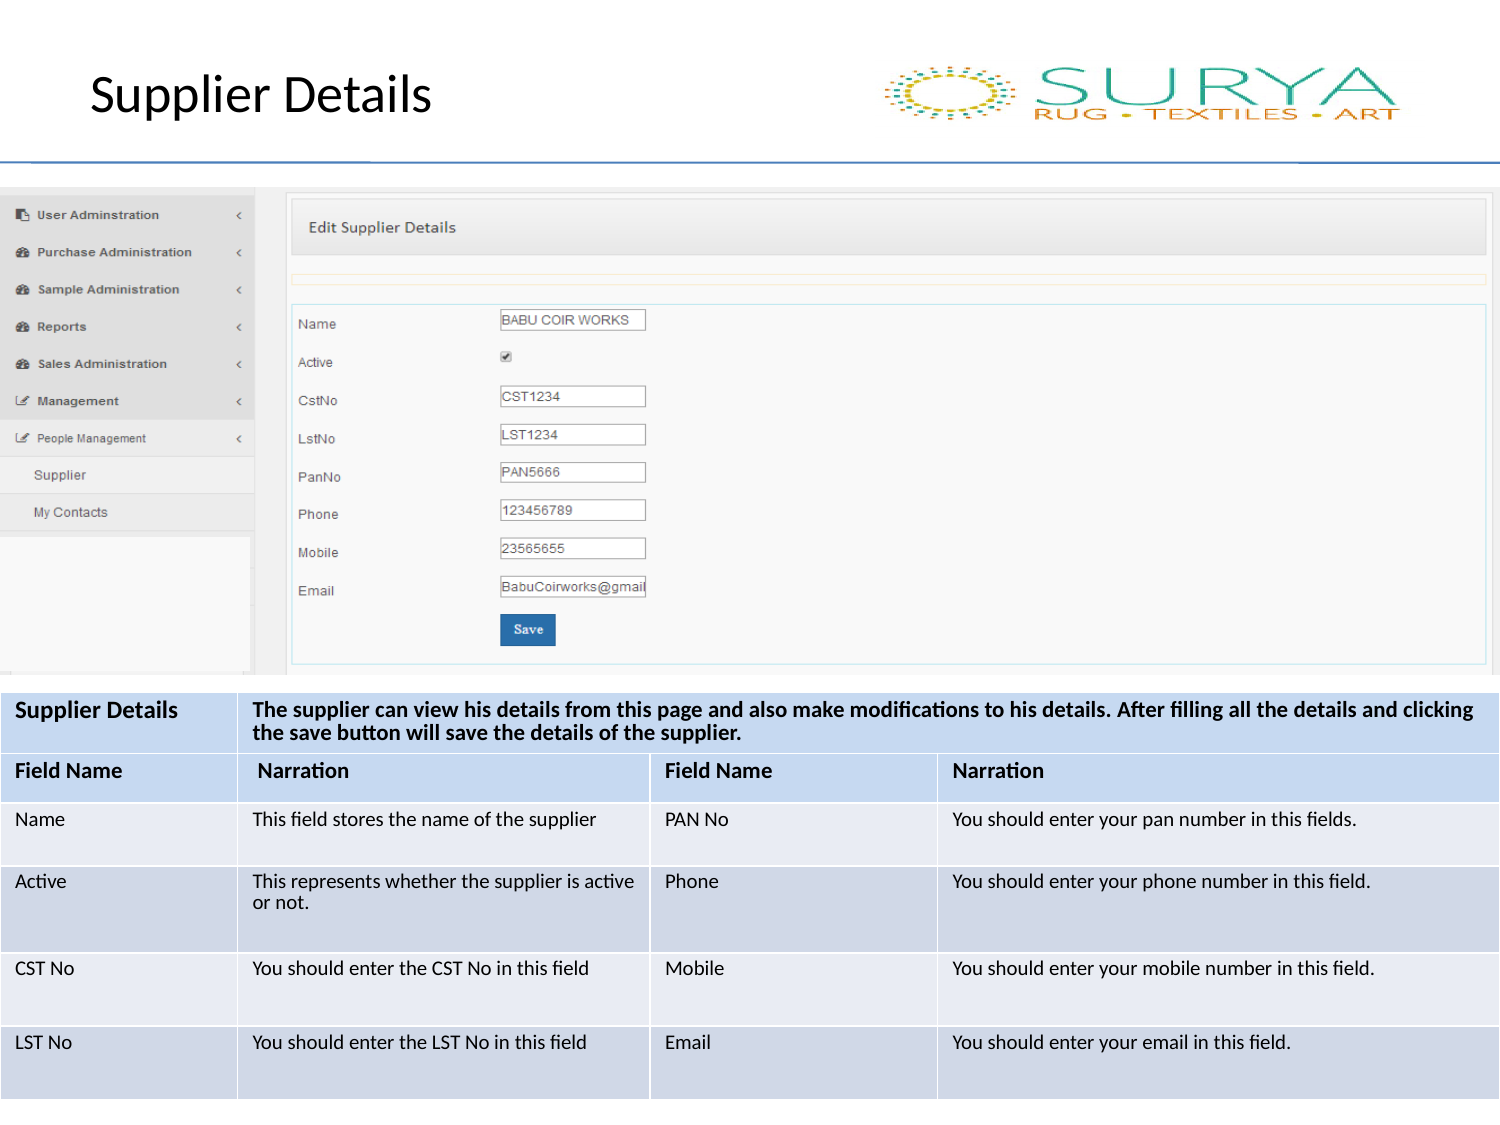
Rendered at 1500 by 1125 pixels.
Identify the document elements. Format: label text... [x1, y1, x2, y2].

table_cell You should enter your pan number in this fields. [938, 804, 1499, 865]
table_cell Name [1, 804, 237, 865]
table_cell Narration [938, 754, 1499, 802]
table_cell You should enter the CST No in this field [238, 954, 649, 1025]
table_cell Email [651, 1027, 937, 1099]
table_cell You should enter your mobile number in this field. [938, 954, 1499, 1025]
table_cell Phone [651, 867, 937, 952]
table_cell Field Name [651, 754, 937, 802]
table_cell LST No [1, 1027, 237, 1099]
title Supplier Details [75, 45, 1425, 138]
table_cell You should enter your phone number in this field. [938, 867, 1499, 952]
table_cell This represents whether the supplier is active or not. [238, 867, 649, 952]
table_cell Mobile [651, 954, 937, 1025]
table_cell You should enter the LST No in this field [238, 1027, 649, 1099]
table_cell Active [1, 867, 237, 952]
table_cell Field Name [1, 754, 237, 802]
table_cell You should enter your email in this field. [938, 1027, 1499, 1099]
table_cell CST No [1, 954, 237, 1025]
table_cell Narration [238, 754, 649, 802]
table_header Supplier Details [1, 693, 237, 753]
table_header The supplier can view his details from this page and also make modifications to his details. After filling all the details and clicking the save button will save the details of the supplier. [238, 693, 1499, 753]
picture [0, 187, 1500, 676]
table_cell PAN No [651, 804, 937, 865]
table_cell This field stores the name of the supplier [238, 804, 649, 865]
